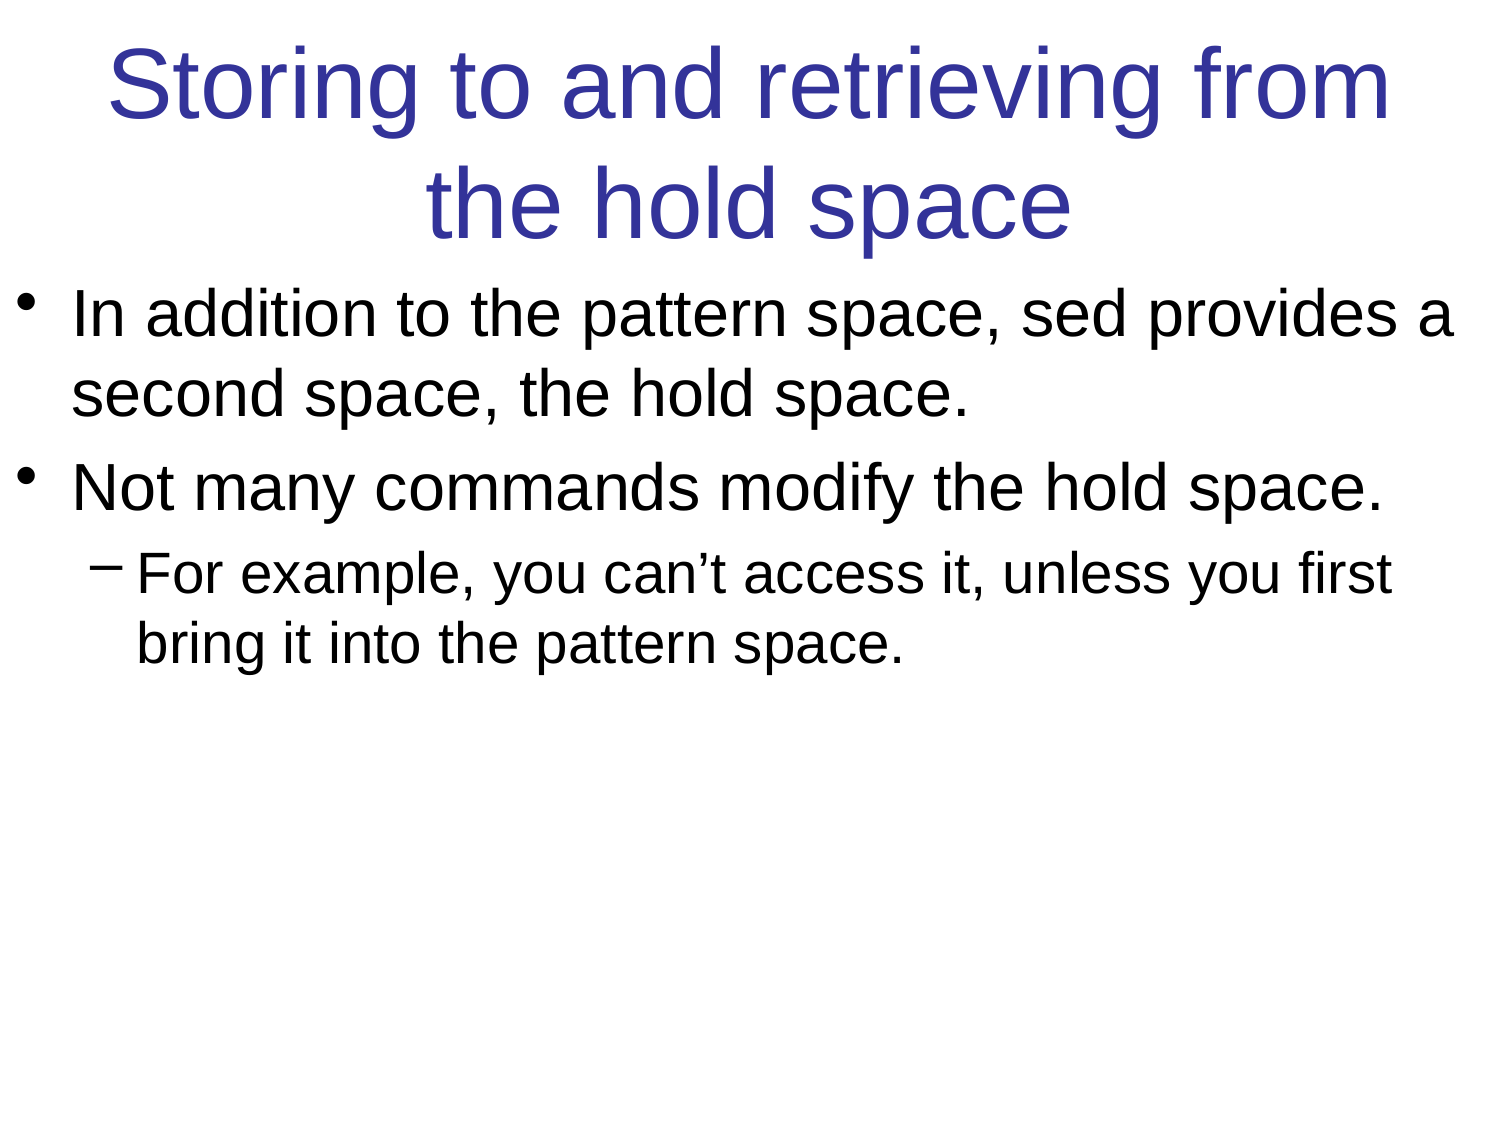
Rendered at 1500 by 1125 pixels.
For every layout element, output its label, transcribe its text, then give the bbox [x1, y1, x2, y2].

list In addition to the pattern space, sed provides a second space, the hold space. Not many commands modify the hold space. For example, you can’t access it, unless you first bring it into the pattern space. [0, 262, 1500, 1006]
title Storing to and retrieving from the hold space [74, 44, 1426, 233]
